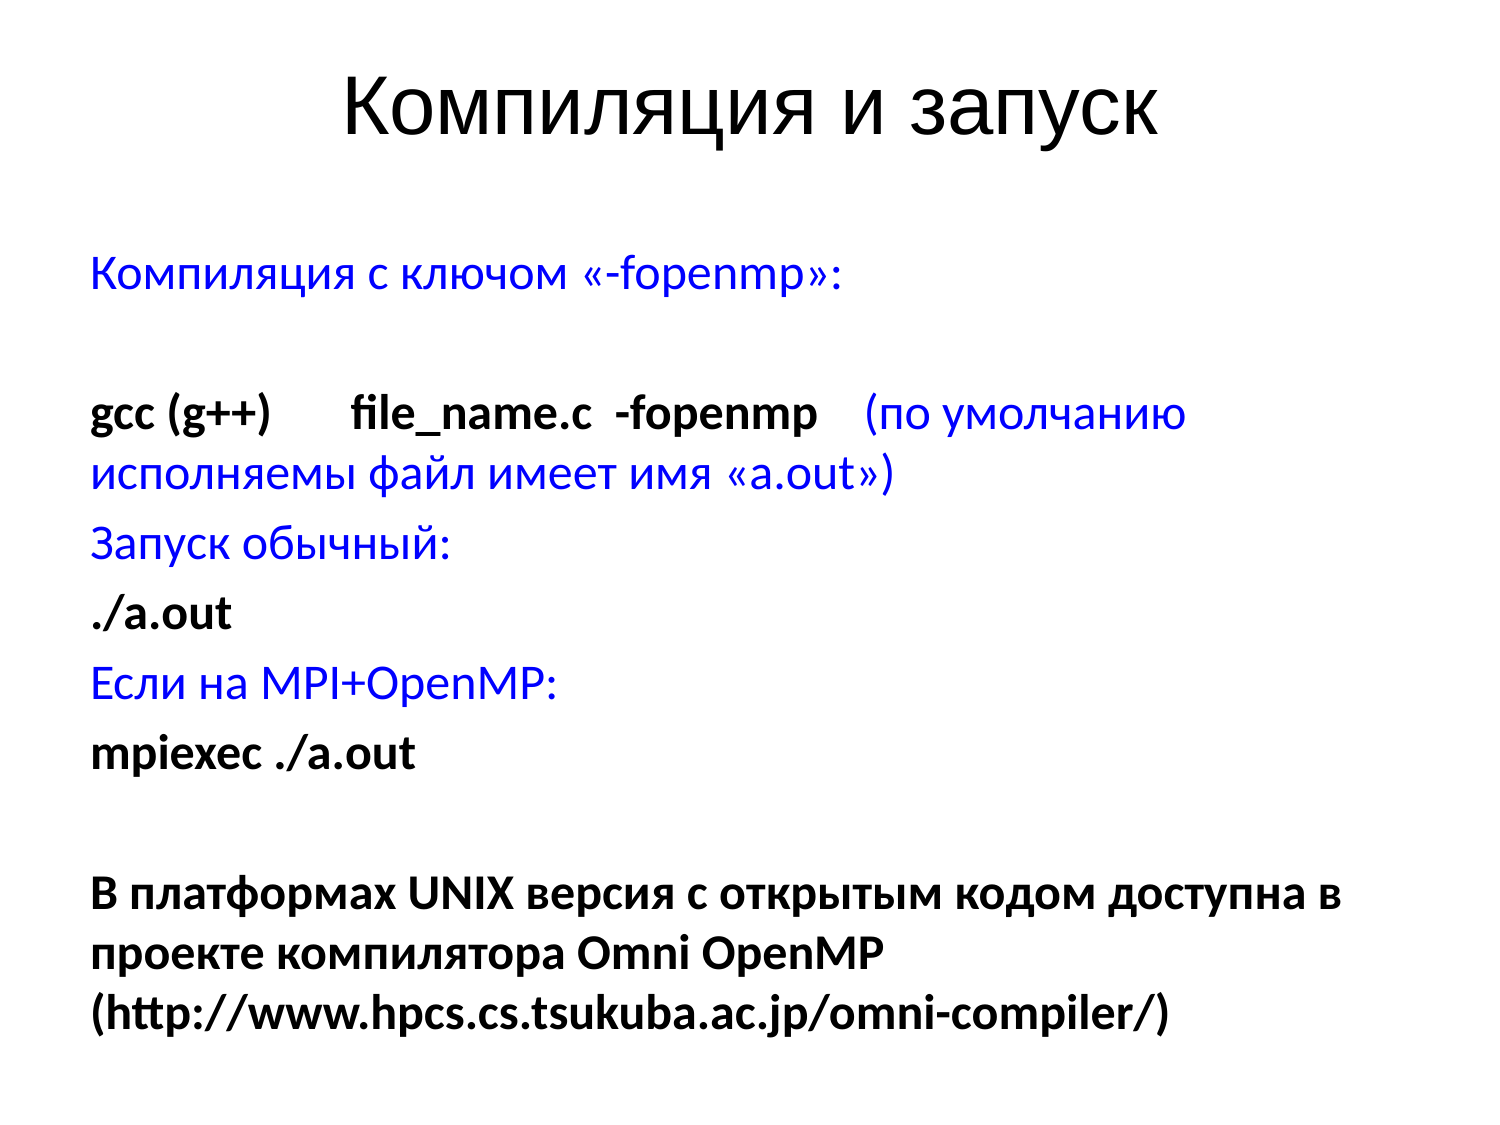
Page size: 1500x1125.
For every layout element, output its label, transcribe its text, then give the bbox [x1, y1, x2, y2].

list Компиляция с ключом «-fopenmp»: gcc (g++) file_name.c -fopenmp (по умолчанию исполняемы файл имеет имя «a.out») Запуск обычный: ./a.out Если на MPI+OpenMP: mpiexec ./a.out В платформах UNIX версия с открытым кодом доступна в проекте компилятора Omni OpenMP (http://www.hpcs.cs.tsukuba.ac.jp/omni-compiler/) [75, 231, 1425, 1071]
title Компиляция и запуск [75, 7, 1425, 195]
